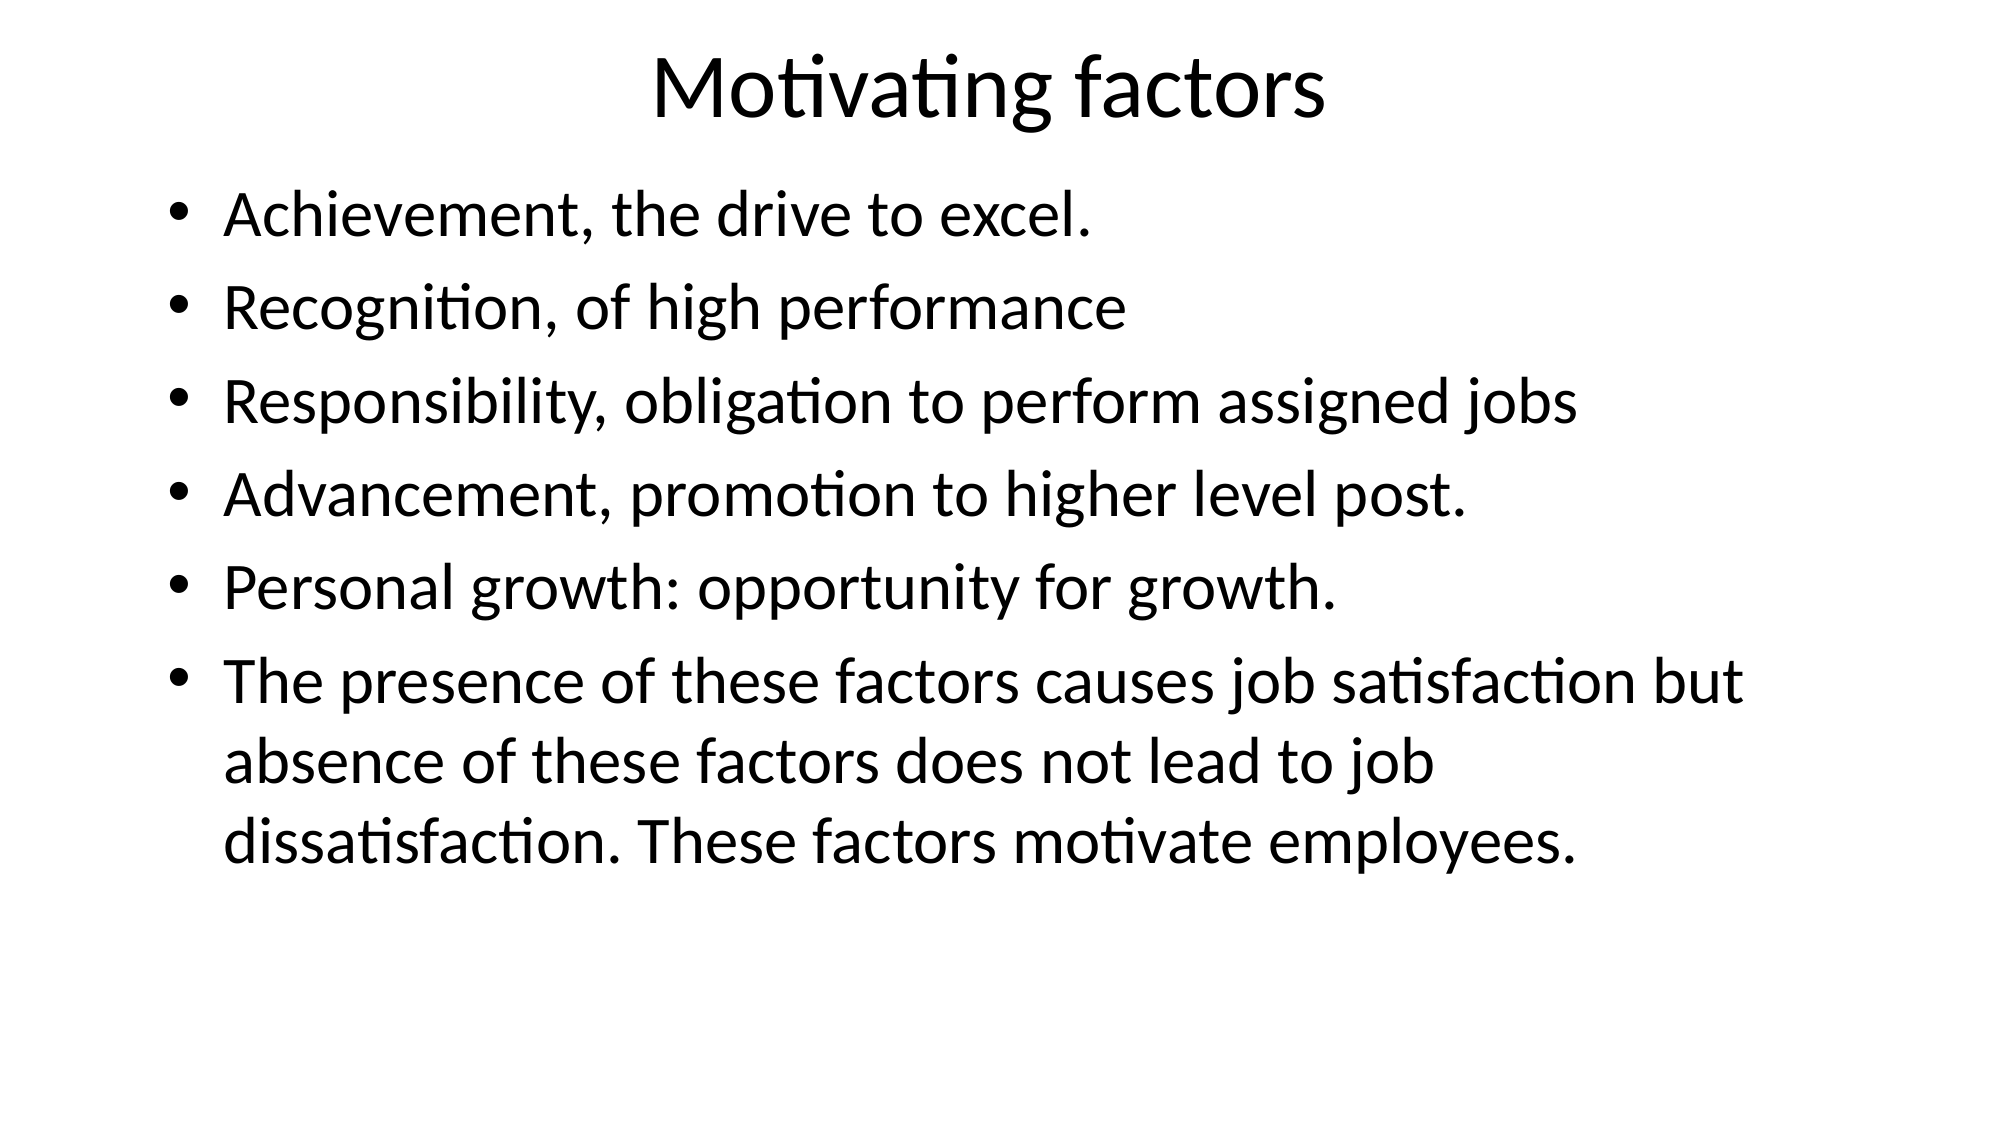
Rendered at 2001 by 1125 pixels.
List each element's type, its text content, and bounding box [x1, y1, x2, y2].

title Motivating factors [324, 0, 1675, 162]
list Achievement, the drive to excel. Recognition, of high performance Responsibility, obligation to perform assigned jobs Advancement, promotion to higher level post. Personal growth: opportunity for growth. The presence of these factors causes job satisfaction but absence of these factors does not lead to job dissatisfaction. These factors motivate employees. [152, 162, 1839, 1005]
